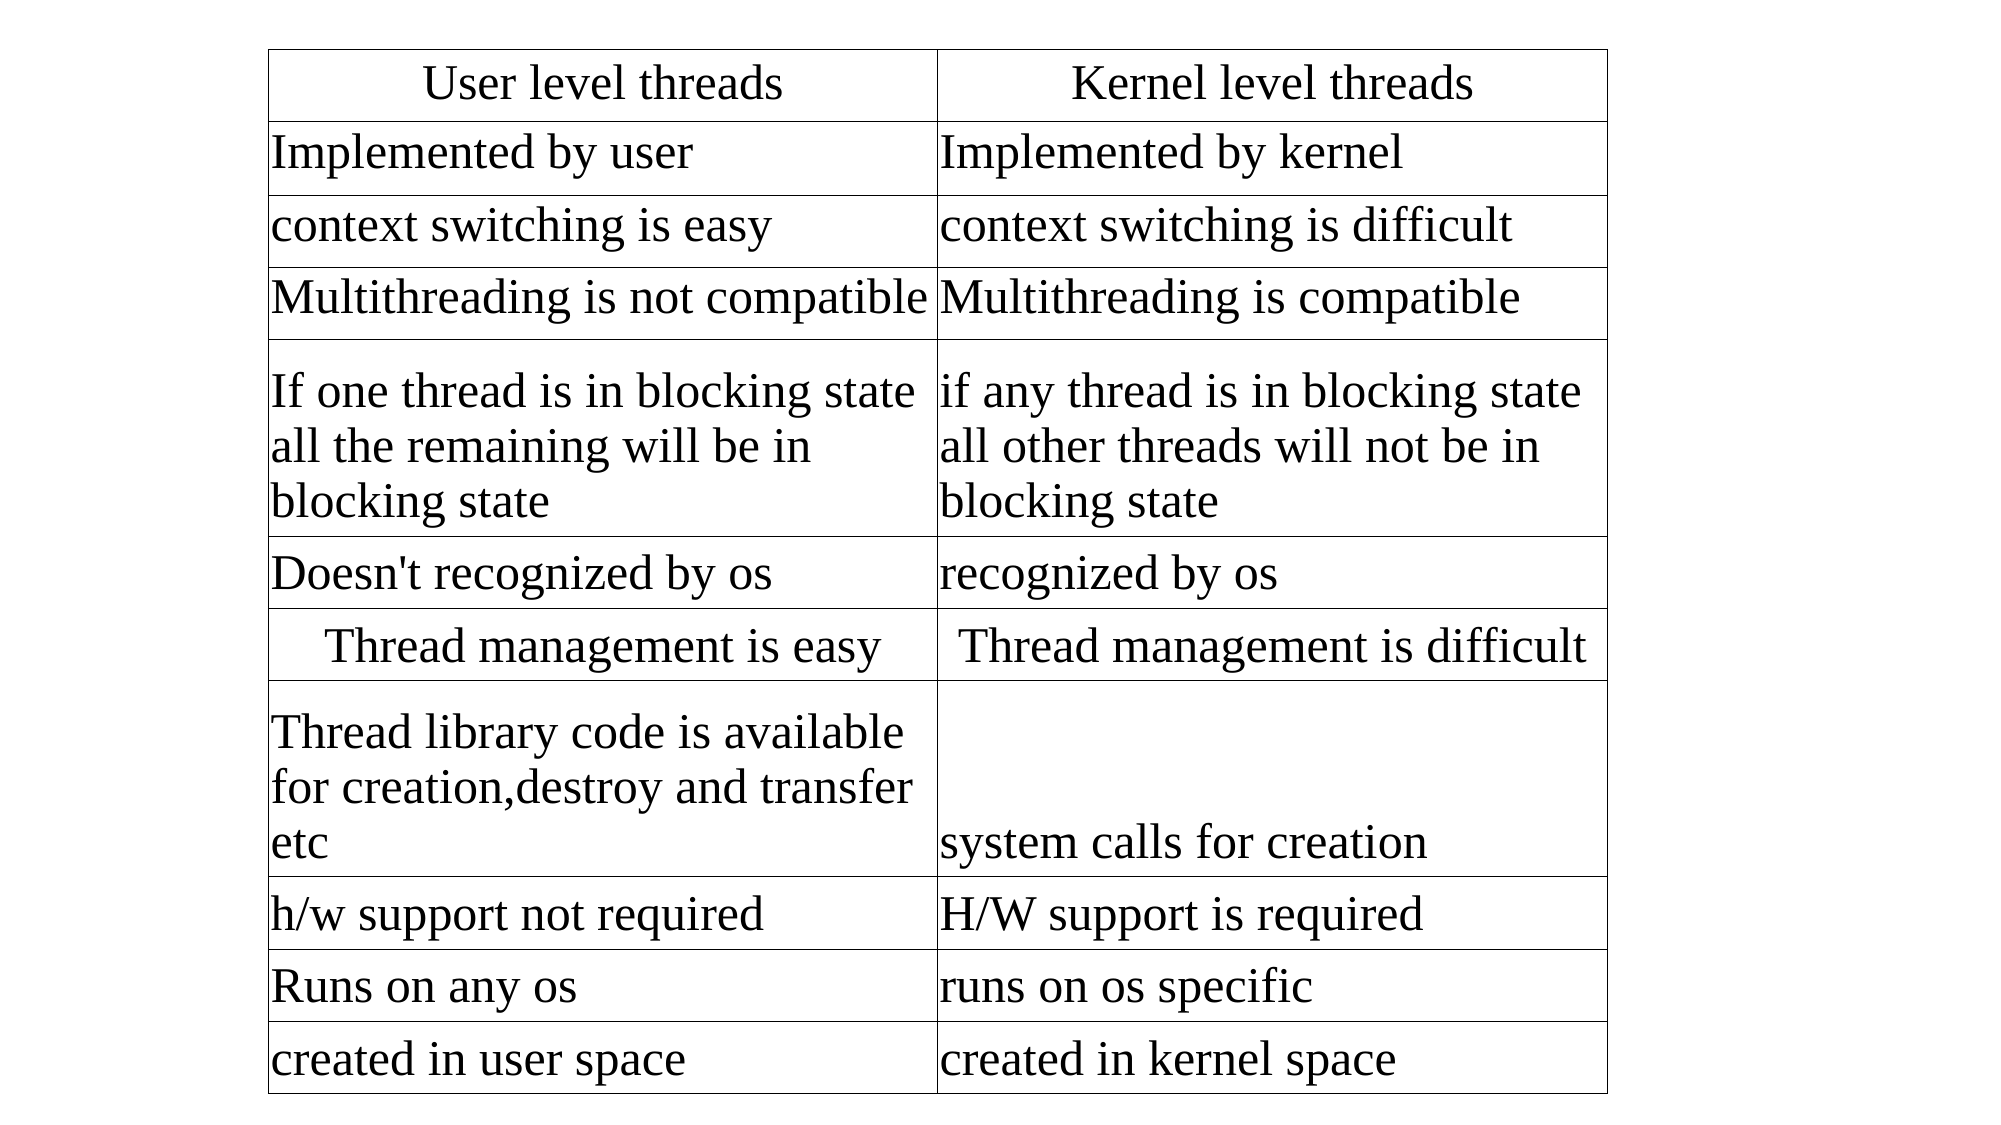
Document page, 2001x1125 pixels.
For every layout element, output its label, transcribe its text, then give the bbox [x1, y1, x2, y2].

table_cell context switching is difficult [938, 196, 1607, 267]
table_cell Thread management is difficult [938, 609, 1607, 680]
table_cell created in user space [269, 1022, 937, 1093]
table_cell recognized by os [938, 537, 1607, 608]
table_cell h/w support not required [269, 877, 937, 949]
table_cell Multithreading is not compatible [269, 268, 937, 339]
table_header Kernel level threads [938, 50, 1607, 121]
table_cell context switching is easy [269, 196, 937, 267]
table_cell Runs on any os [269, 950, 937, 1021]
table_cell Doesn't recognized by os [269, 537, 937, 608]
table_cell Implemented by kernel [938, 122, 1607, 195]
table_cell Thread management is easy [269, 609, 937, 680]
list [137, 23, 1863, 1125]
table_cell Multithreading is compatible [938, 268, 1607, 339]
table_cell If one thread is in blocking state all the remaining will be in blocking state [269, 340, 937, 536]
table_cell created in kernel space [938, 1022, 1607, 1093]
table_cell Thread library code is available for creation,destroy and transfer etc [269, 681, 937, 876]
table_header User level threads [269, 50, 937, 121]
table_cell Implemented by user [269, 122, 937, 195]
table_cell H/W support is required [938, 877, 1607, 949]
table_cell system calls for creation [938, 681, 1607, 876]
table_cell runs on os specific [938, 950, 1607, 1021]
table_cell if any thread is in blocking state all other threads will not be in blocking state [938, 340, 1607, 536]
